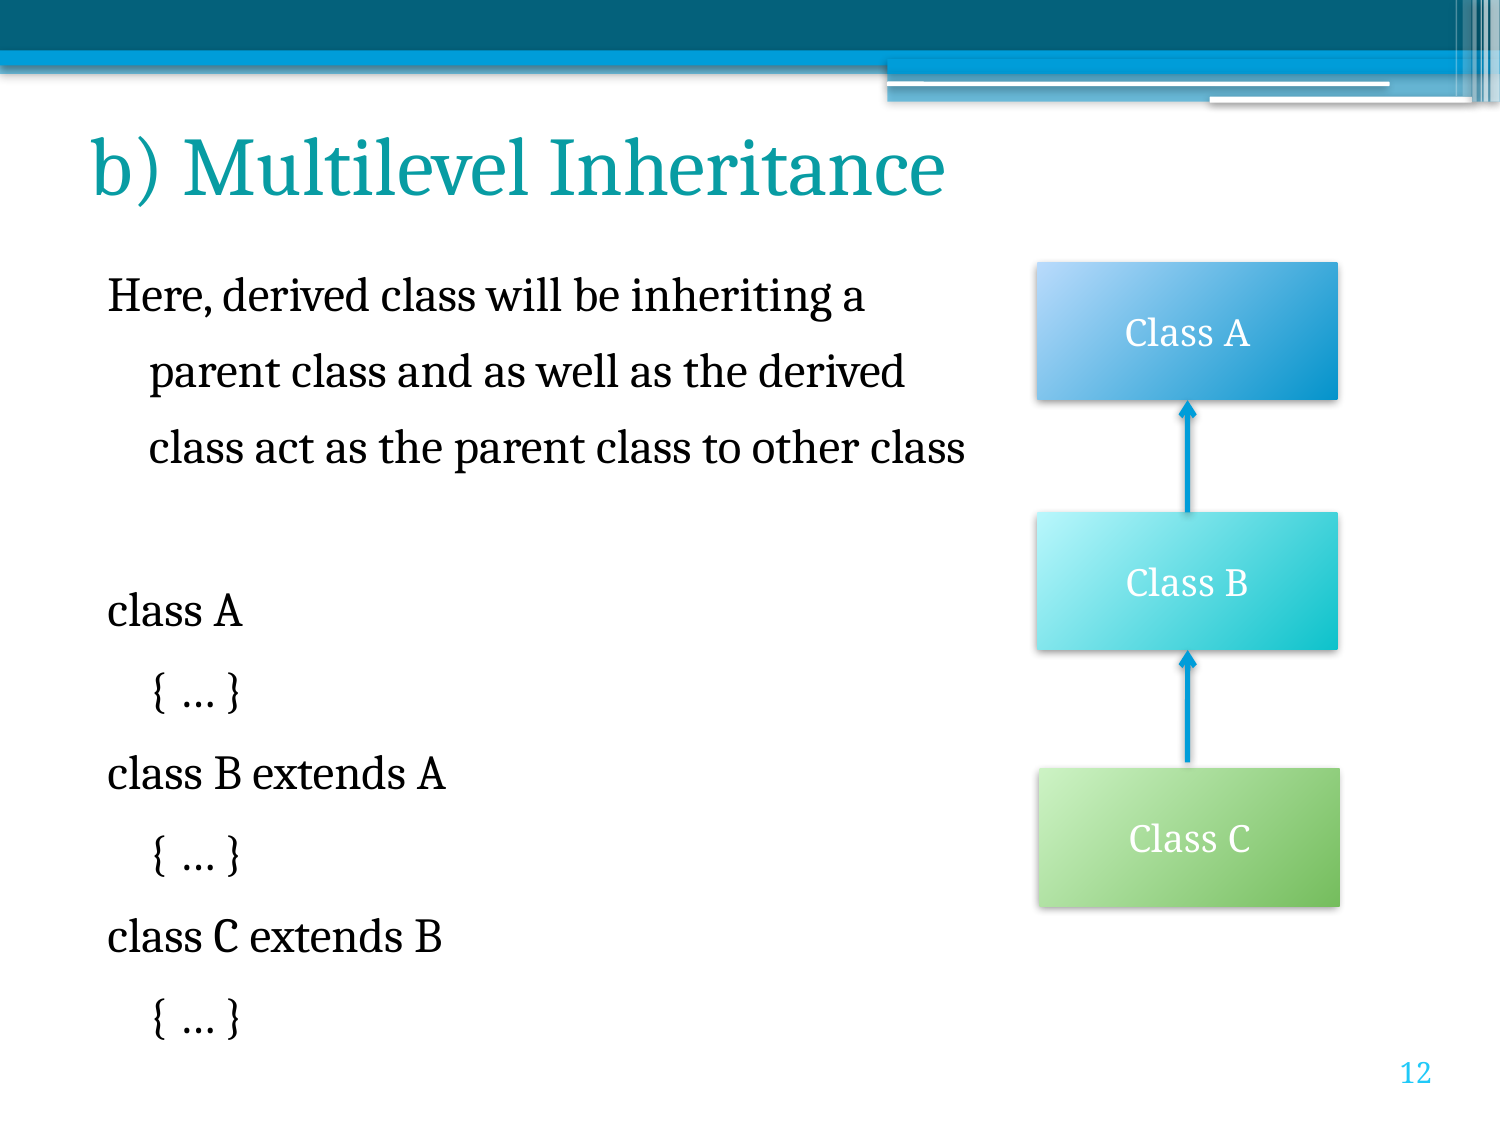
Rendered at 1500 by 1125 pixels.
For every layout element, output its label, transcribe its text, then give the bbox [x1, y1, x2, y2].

text_box Class B [1037, 512, 1338, 650]
title b) Multilevel Inheritance [75, 99, 1425, 225]
text_box Class C [1039, 768, 1340, 907]
text_box Class A [1037, 262, 1338, 400]
list Here, derived class will be inheriting a parent class and as well as the derived class act as the parent class to other class class A { … } class B extends A { … } class C extends B { … } [75, 237, 988, 1088]
slide_number 12 [1287, 1041, 1447, 1102]
